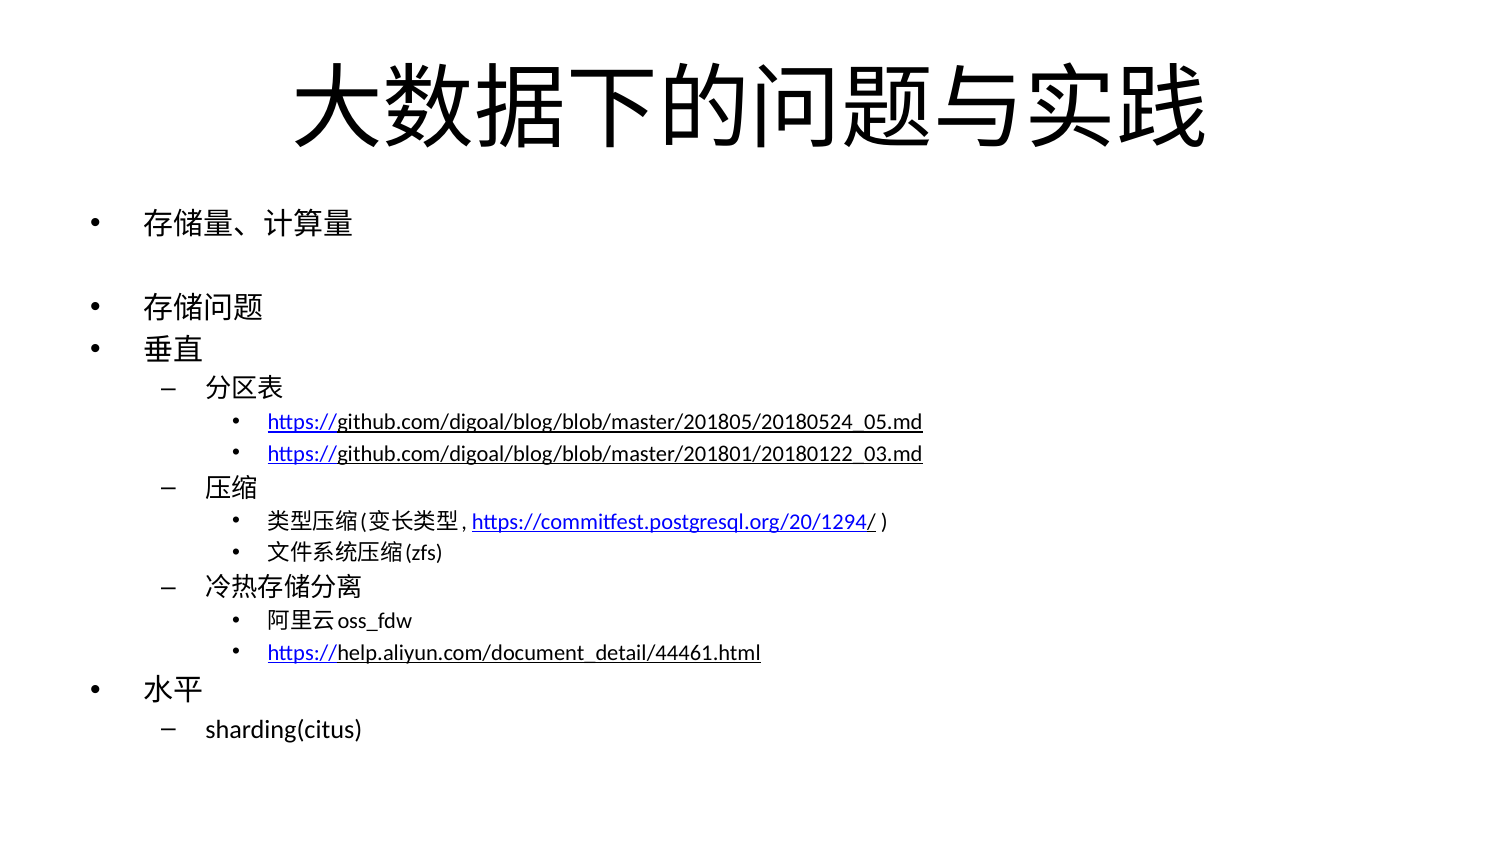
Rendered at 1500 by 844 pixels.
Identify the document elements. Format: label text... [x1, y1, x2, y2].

list 存储量、计算量 存储问题 垂直 分区表 https://github.com/digoal/blog/blob/master/201805/20180524_05.md https://github.com/digoal/blog/blob/master/201801/20180122_03.md 压缩 类型压缩(变长类型, https://commitfest.postgresql.org/20/1294/ ) 文件系统压缩(zfs) 冷热存储分离 阿里云oss_fdw https://help.aliyun.com/document_detail/44461.html 水平 sharding(citus) [75, 196, 1425, 754]
title 大数据下的问题与实践 [75, 33, 1425, 175]
